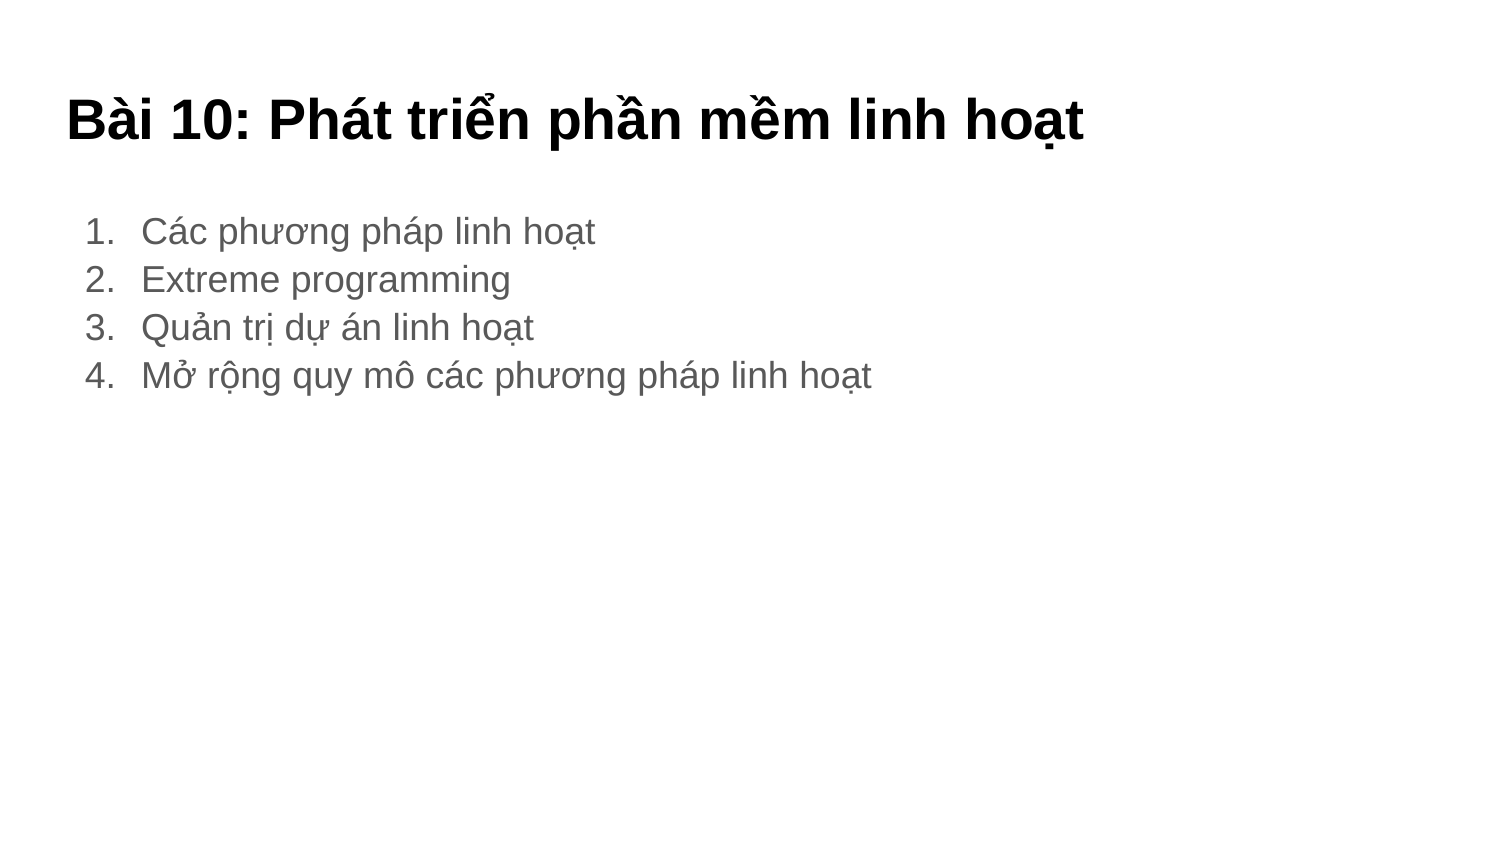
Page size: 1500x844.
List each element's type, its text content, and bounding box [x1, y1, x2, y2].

list Các phương pháp linh hoạt Extreme programming Quản trị dự án linh hoạt Mở rộng quy mô các phương pháp linh hoạt [51, 189, 1449, 750]
title Bài 10: Phát triển phần mềm linh hoạt [51, 72, 1449, 167]
